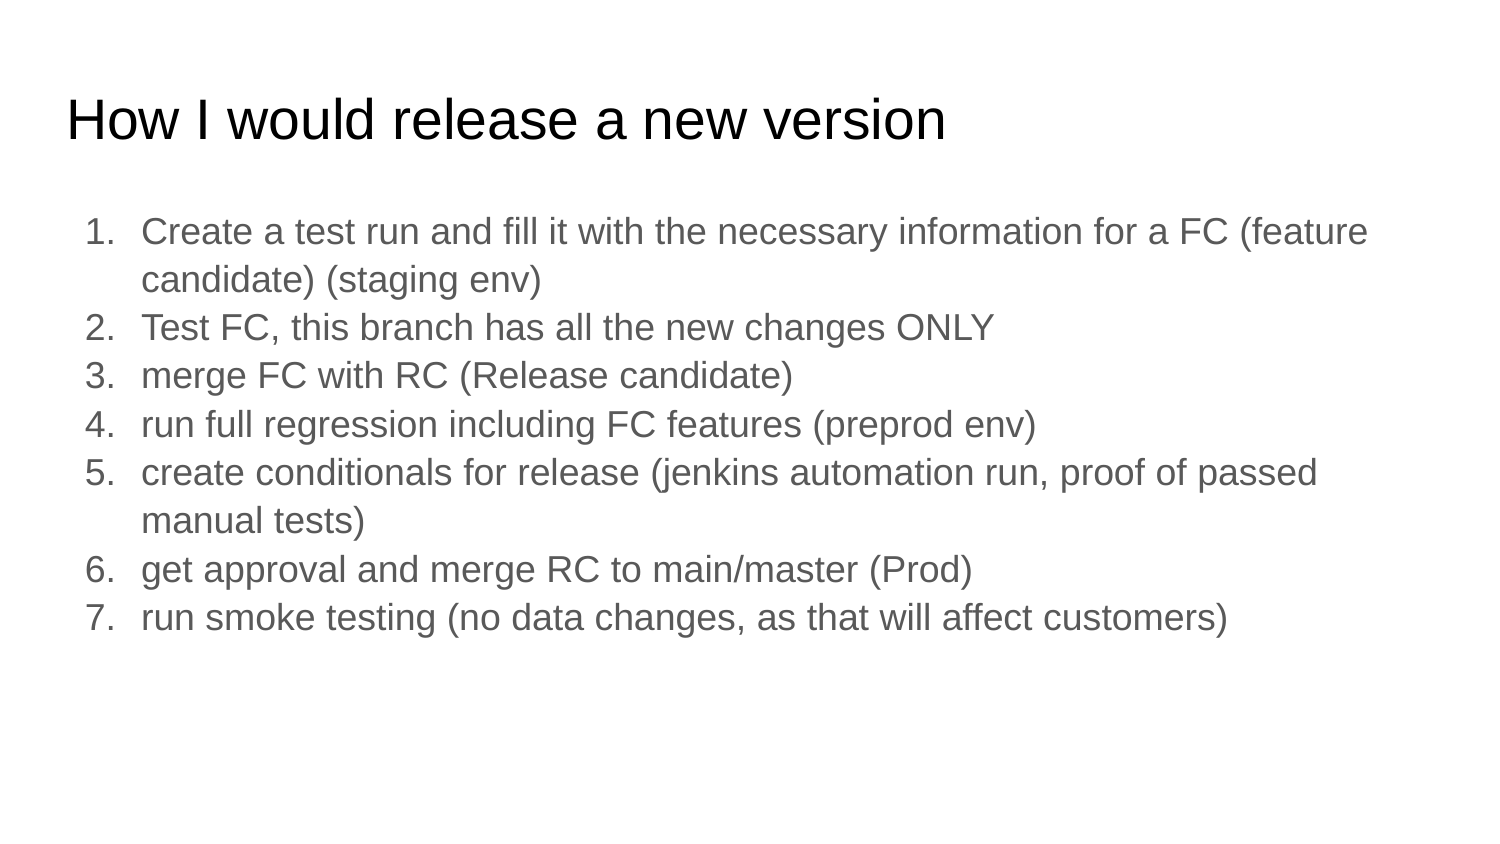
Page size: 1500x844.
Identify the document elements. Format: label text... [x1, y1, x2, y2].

list Create a test run and fill it with the necessary information for a FC (feature candidate) (staging env) Test FC, this branch has all the new changes ONLY merge FC with RC (Release candidate) run full regression including FC features (preprod env) create conditionals for release (jenkins automation run, proof of passed manual tests) get approval and merge RC to main/master (Prod) run smoke testing (no data changes, as that will affect customers) [51, 189, 1449, 750]
title How I would release a new version [51, 72, 1449, 167]
